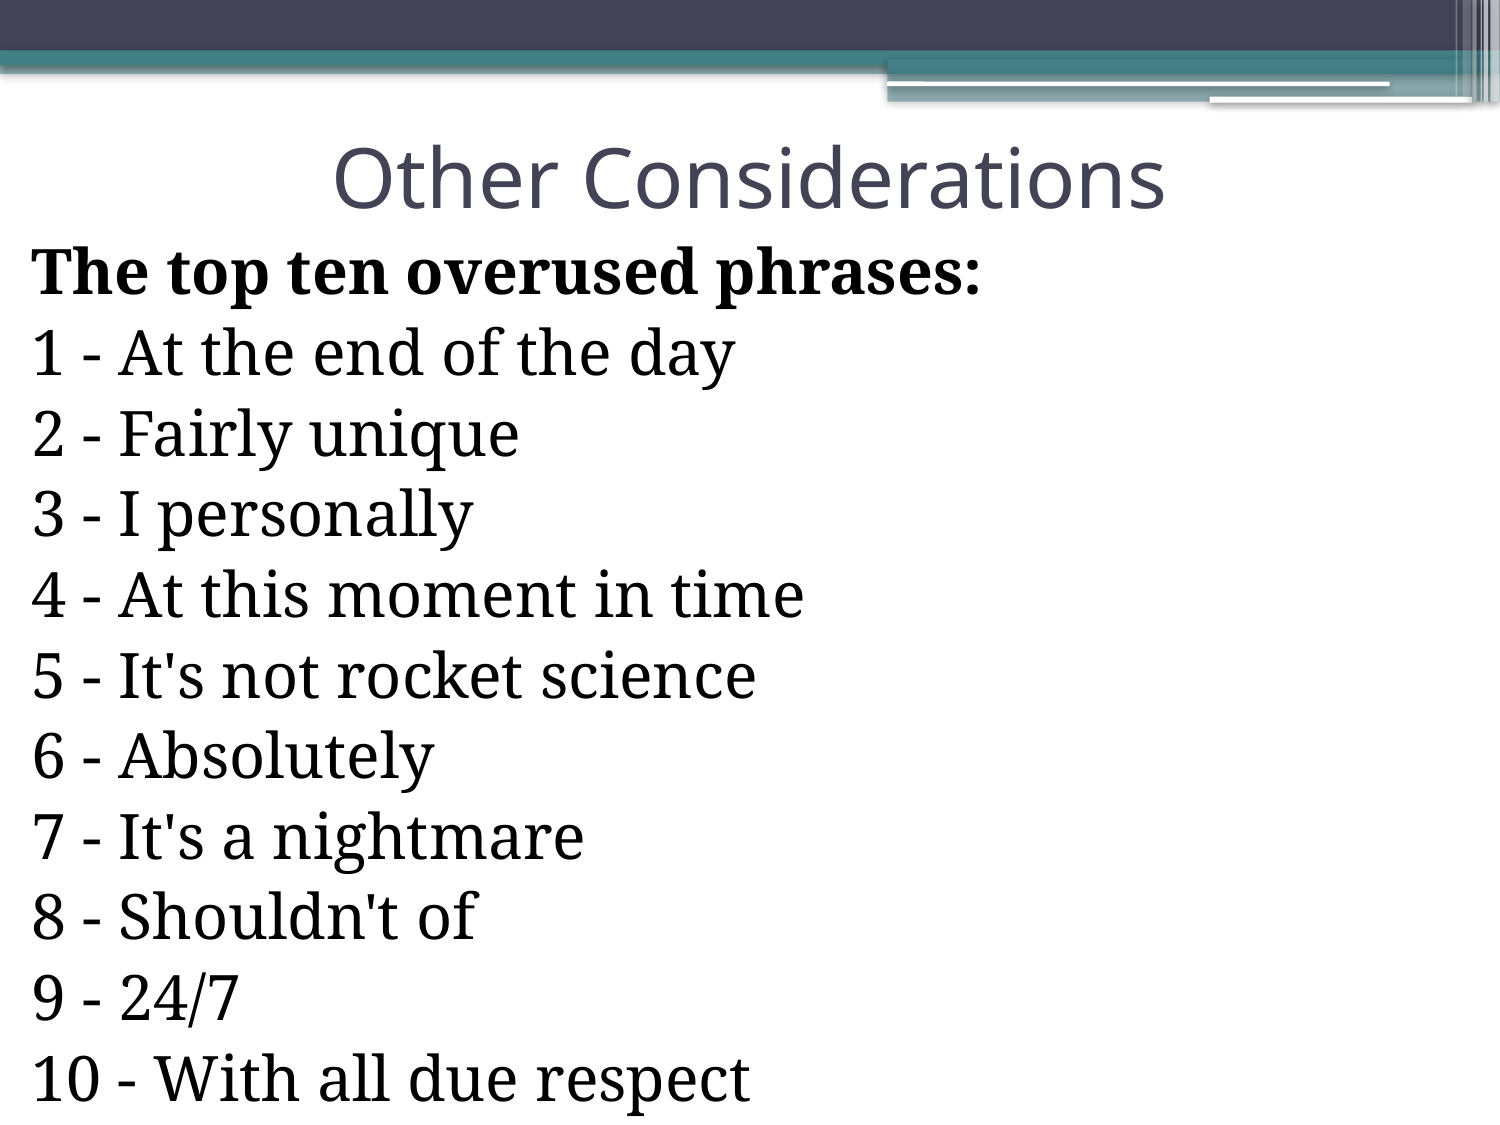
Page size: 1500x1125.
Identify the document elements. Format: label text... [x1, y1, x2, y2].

list The top ten overused phrases: 1 - At the end of the day 2 - Fairly unique 3 - I personally 4 - At this moment in time 5 - It's not rocket science 6 - Absolutely 7 - It's a nightmare 8 - Shouldn't of 9 - 24/7 10 - With all due respect [0, 224, 1500, 1125]
title Other Considerations [75, 112, 1425, 224]
